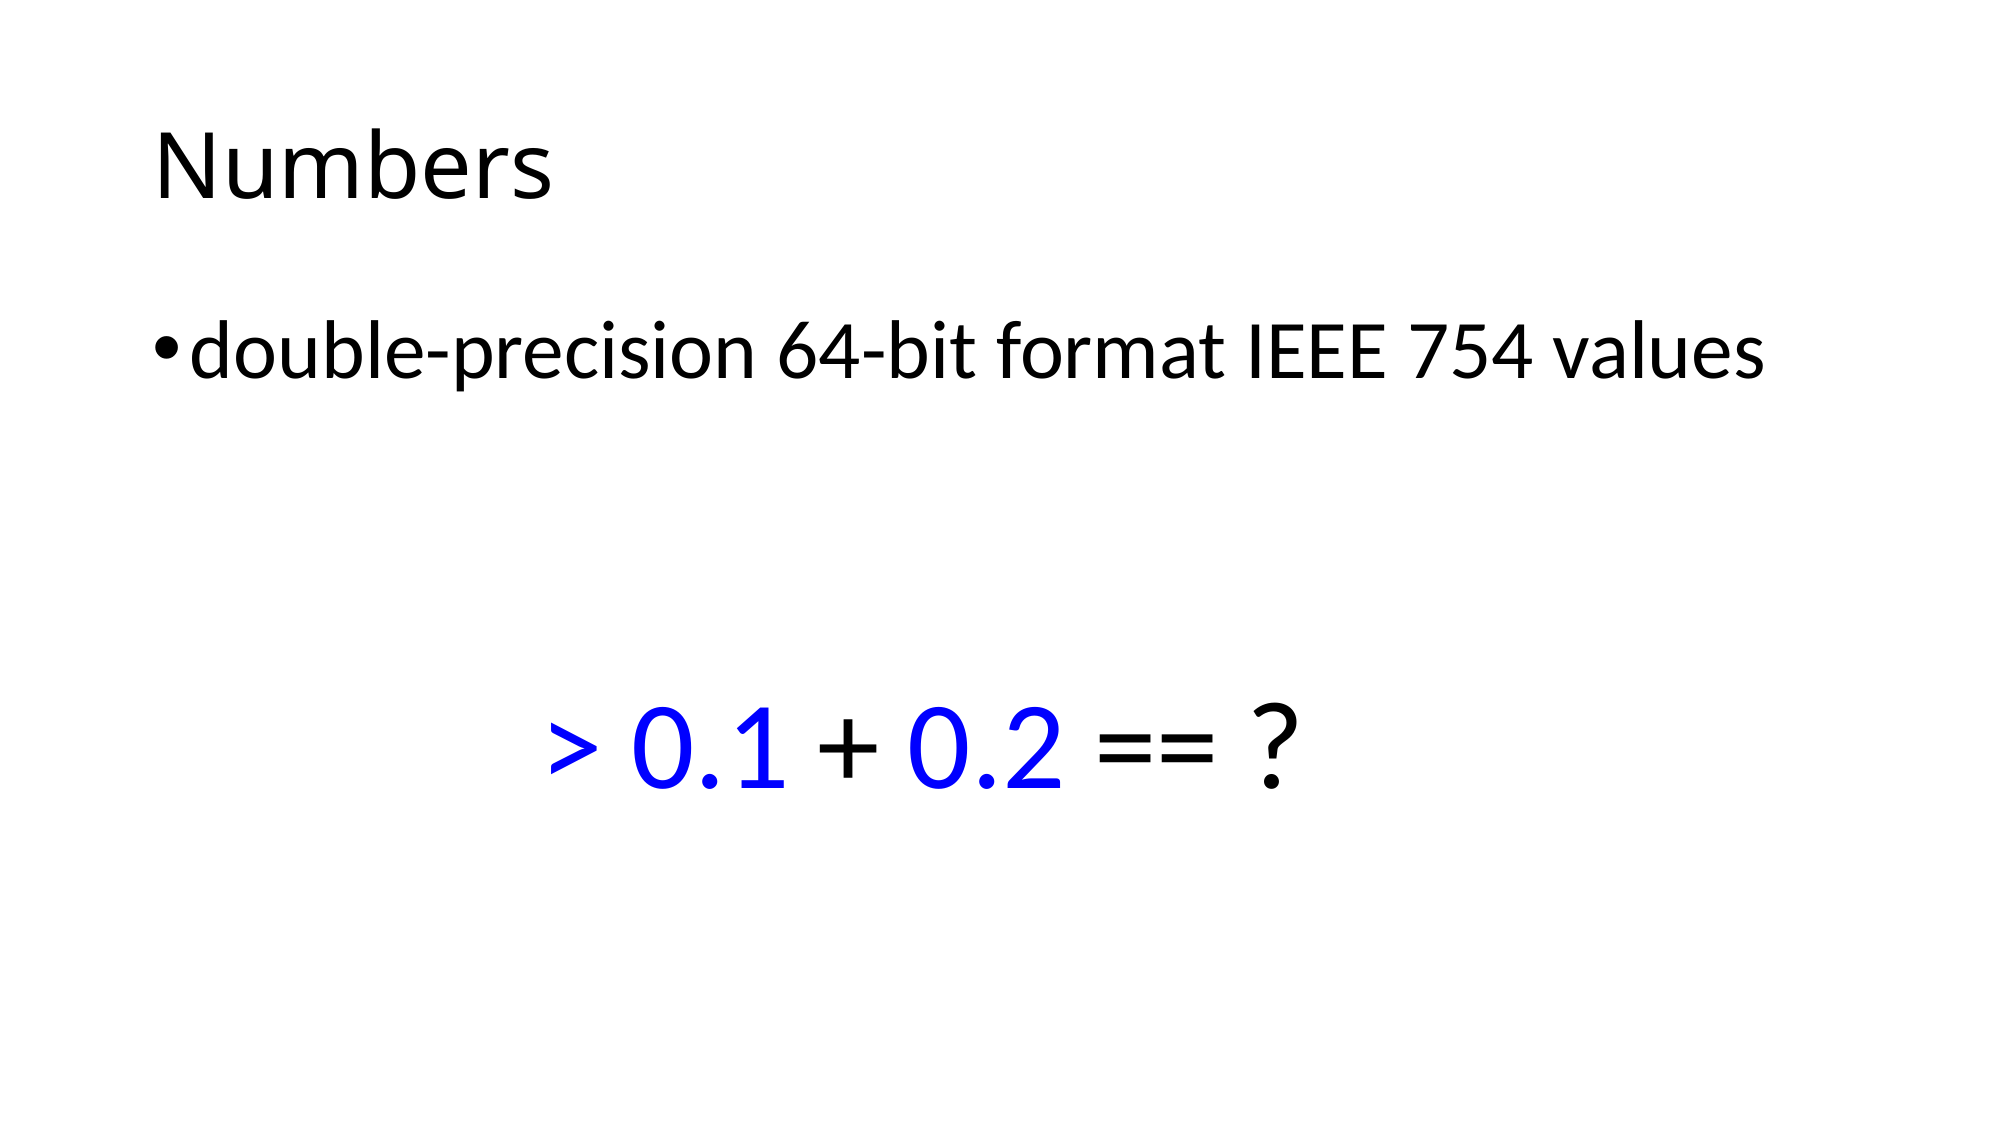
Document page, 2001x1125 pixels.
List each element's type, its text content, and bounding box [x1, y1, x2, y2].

title Numbers [137, 59, 1863, 278]
list double-precision 64-bit format IEEE 754 values [137, 299, 1863, 1014]
text_box > 0.1 + 0.2 == ? [525, 656, 1320, 822]
